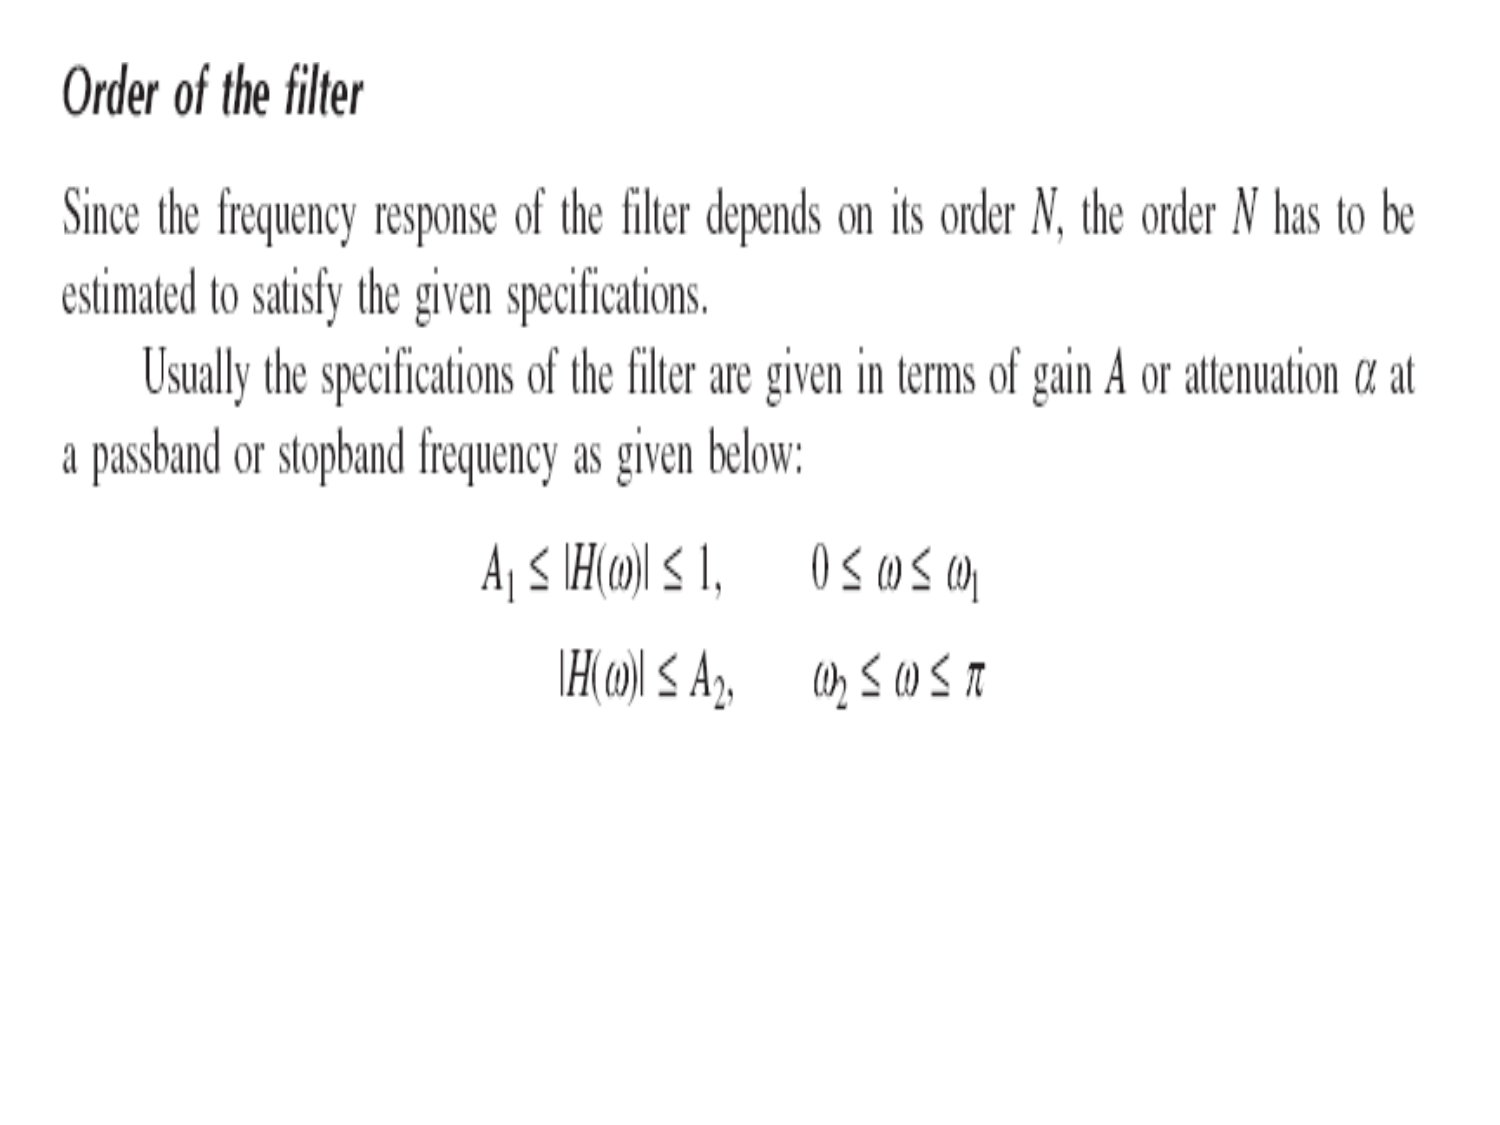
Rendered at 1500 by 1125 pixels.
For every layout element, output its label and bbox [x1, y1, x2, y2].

picture [37, 62, 1451, 851]
